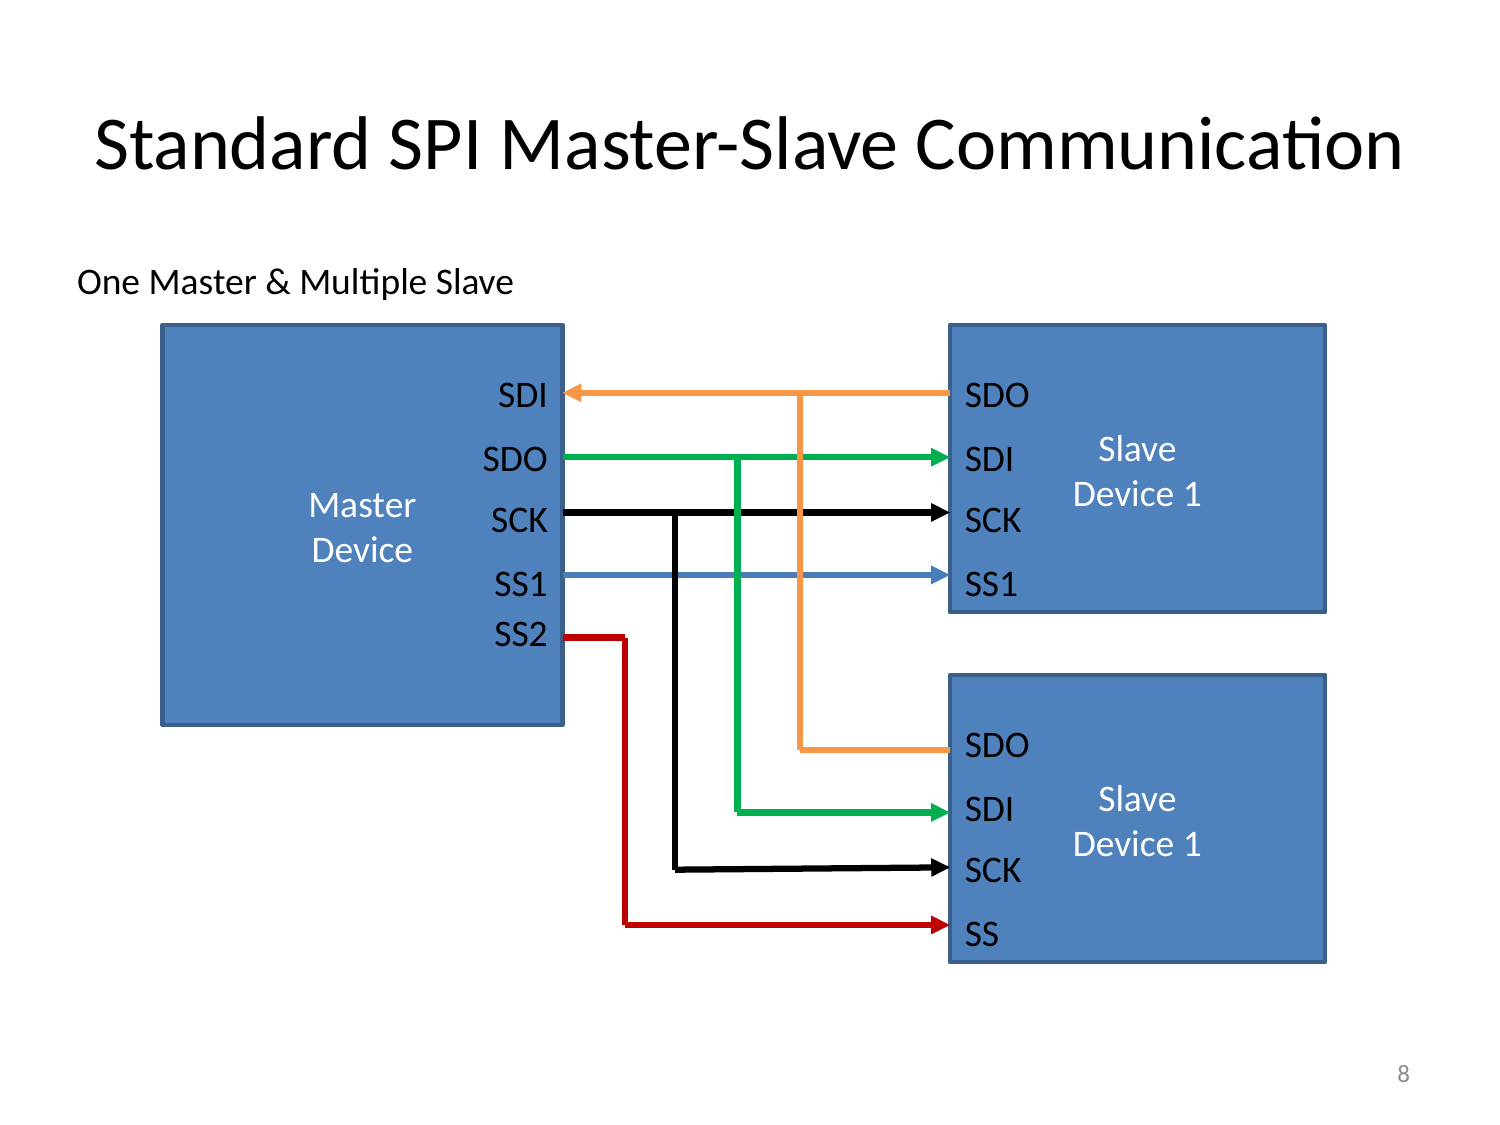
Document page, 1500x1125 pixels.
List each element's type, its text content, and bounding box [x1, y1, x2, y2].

text_box One Master & Multiple Slave [62, 249, 663, 310]
text_box SDI [950, 776, 1050, 837]
text_box SDI [462, 362, 563, 423]
text_box Slave Device 1 [948, 673, 1327, 964]
text_box SDO [462, 426, 563, 487]
text_box SDO [950, 362, 1050, 423]
text_box SS2 [462, 601, 563, 662]
text_box SS1 [462, 551, 563, 601]
text_box Master Device [160, 323, 565, 727]
text_box SDO [950, 712, 1050, 773]
text_box SDI [950, 426, 1050, 487]
text_box Slave Device 1 [948, 323, 1327, 614]
text_box SCK [950, 837, 1050, 898]
text_box SS [950, 901, 1050, 962]
text_box SCK [950, 487, 1050, 548]
text_box SCK [462, 487, 563, 548]
text_box SS1 [950, 551, 1050, 612]
title Standard SPI Master-Slave Communication [75, 45, 1425, 233]
slide_number 8 [1074, 1042, 1425, 1103]
